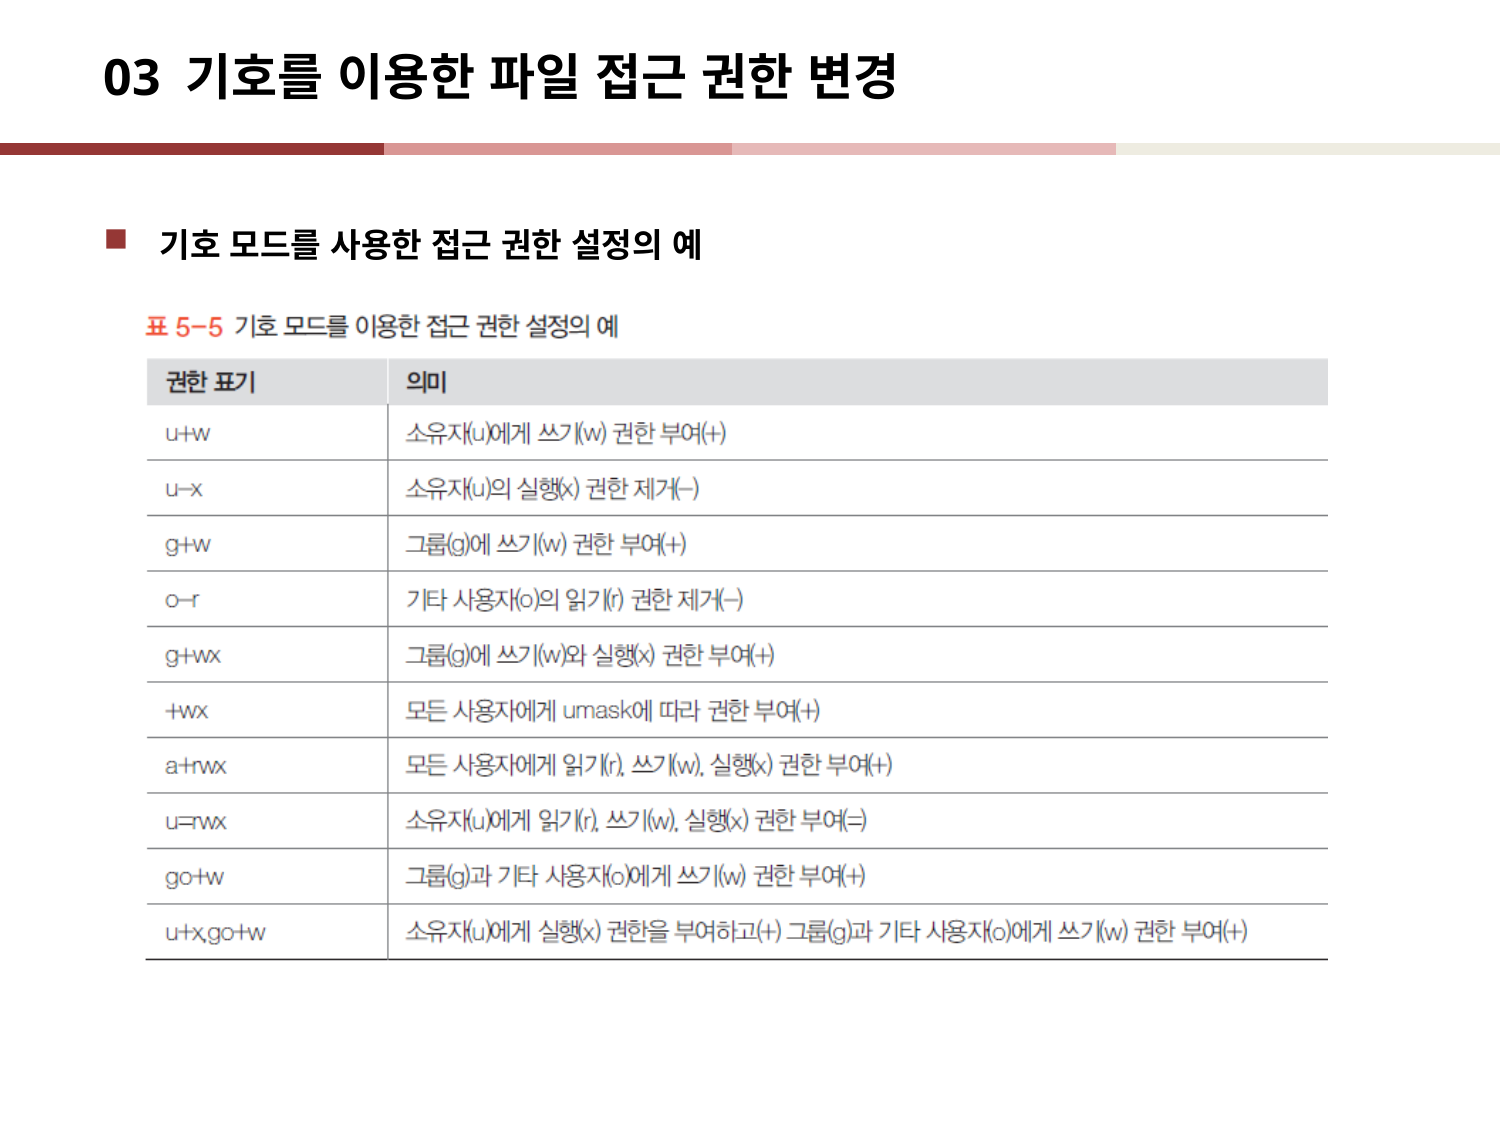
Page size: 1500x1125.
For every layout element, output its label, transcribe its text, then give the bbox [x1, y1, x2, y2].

picture [143, 303, 1329, 976]
list 기호 모드를 사용한 접근 권한 설정의 예 [88, 196, 1459, 1083]
title 03 기호를 이용한 파일 접근 권한 변경 [88, 30, 1330, 121]
